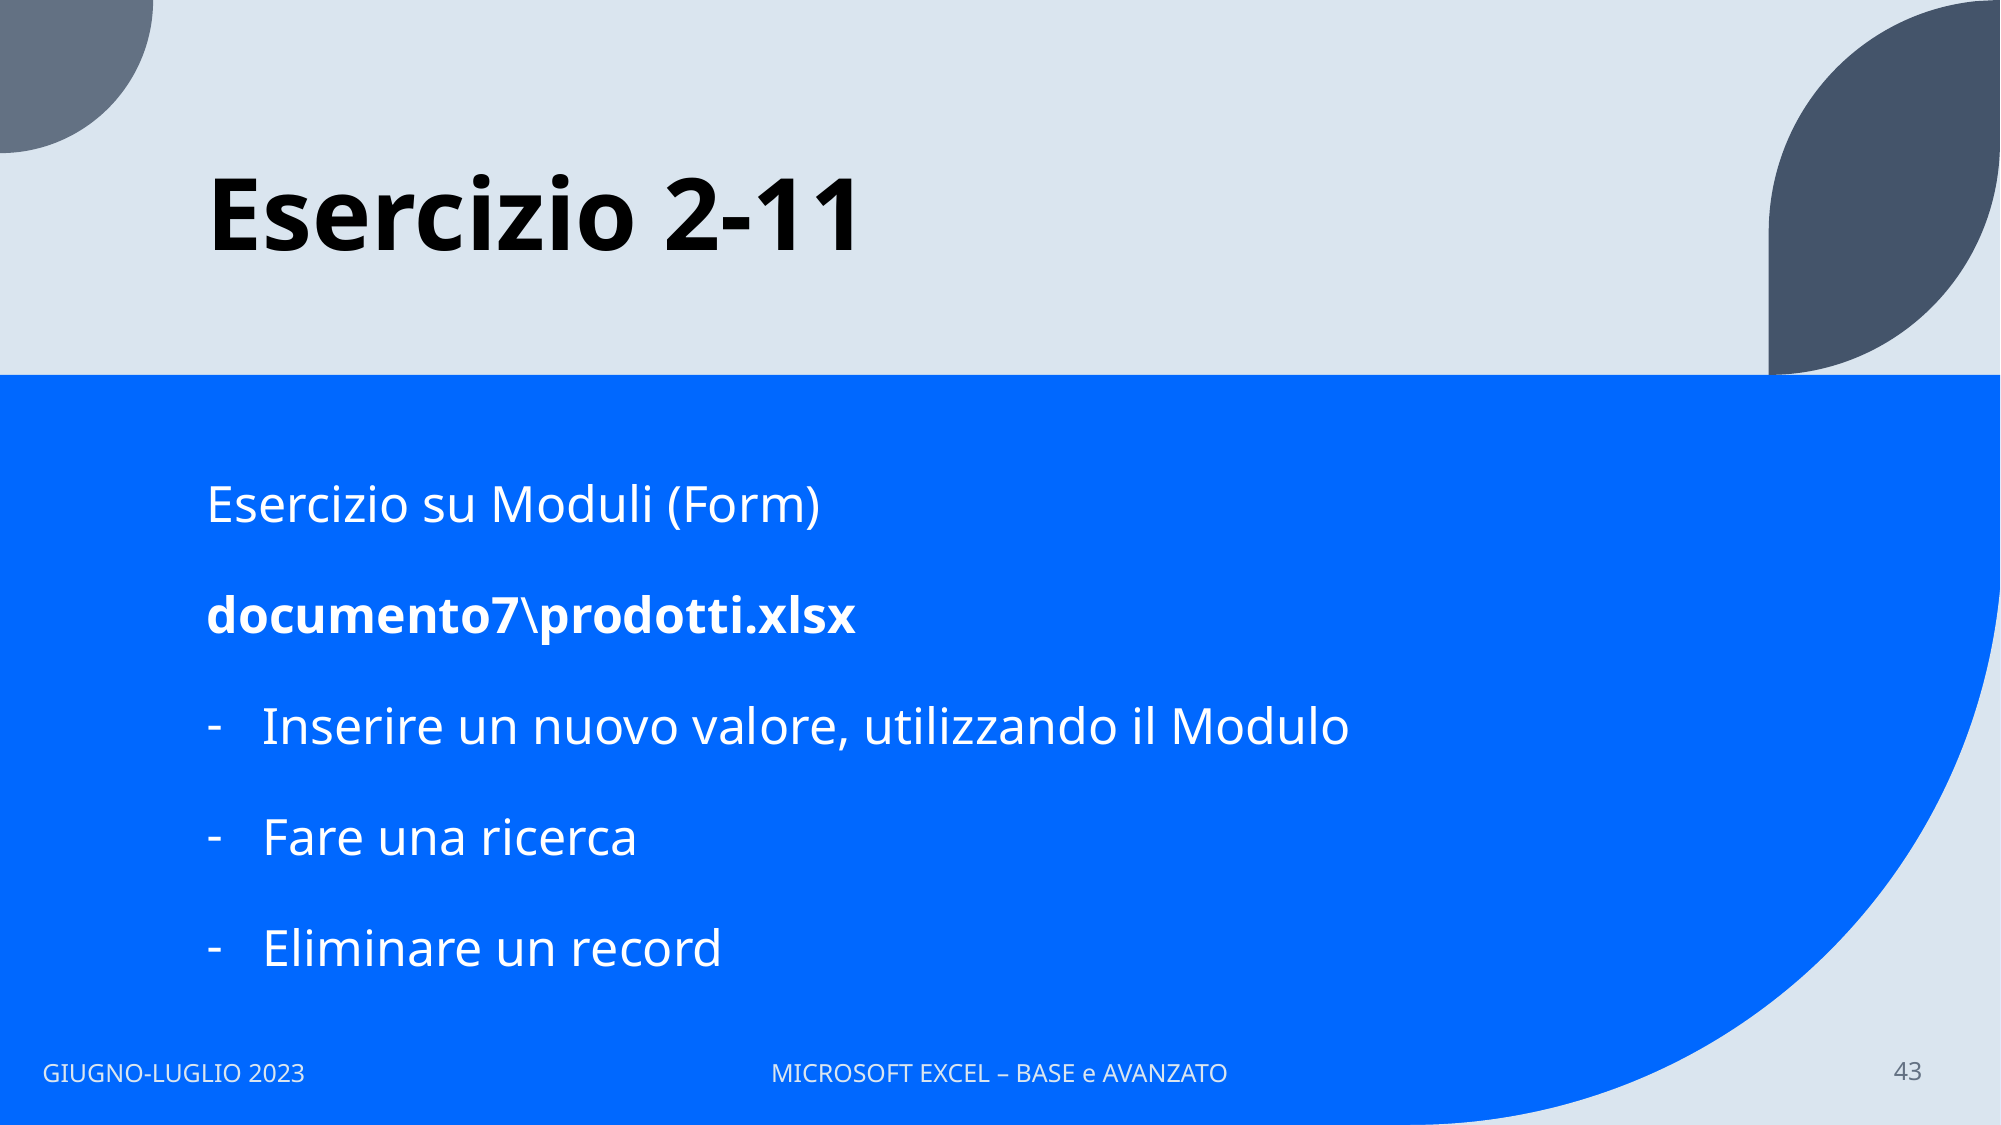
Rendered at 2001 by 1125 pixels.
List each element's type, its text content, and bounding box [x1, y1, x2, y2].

slide_number GIUGNO-LUGLIO 2023 [27, 1042, 478, 1103]
slide_number 43 [1674, 1042, 1938, 1103]
list Esercizio su Moduli (Form) documento7\prodotti.xlsx Inserire un nuovo valore, utilizzando il Modulo Fare una ricerca Eliminare un record [191, 435, 1796, 999]
title Esercizio 2-11 [191, 62, 1796, 280]
footer MICROSOFT EXCEL – BASE e AVANZATO [662, 1042, 1338, 1103]
